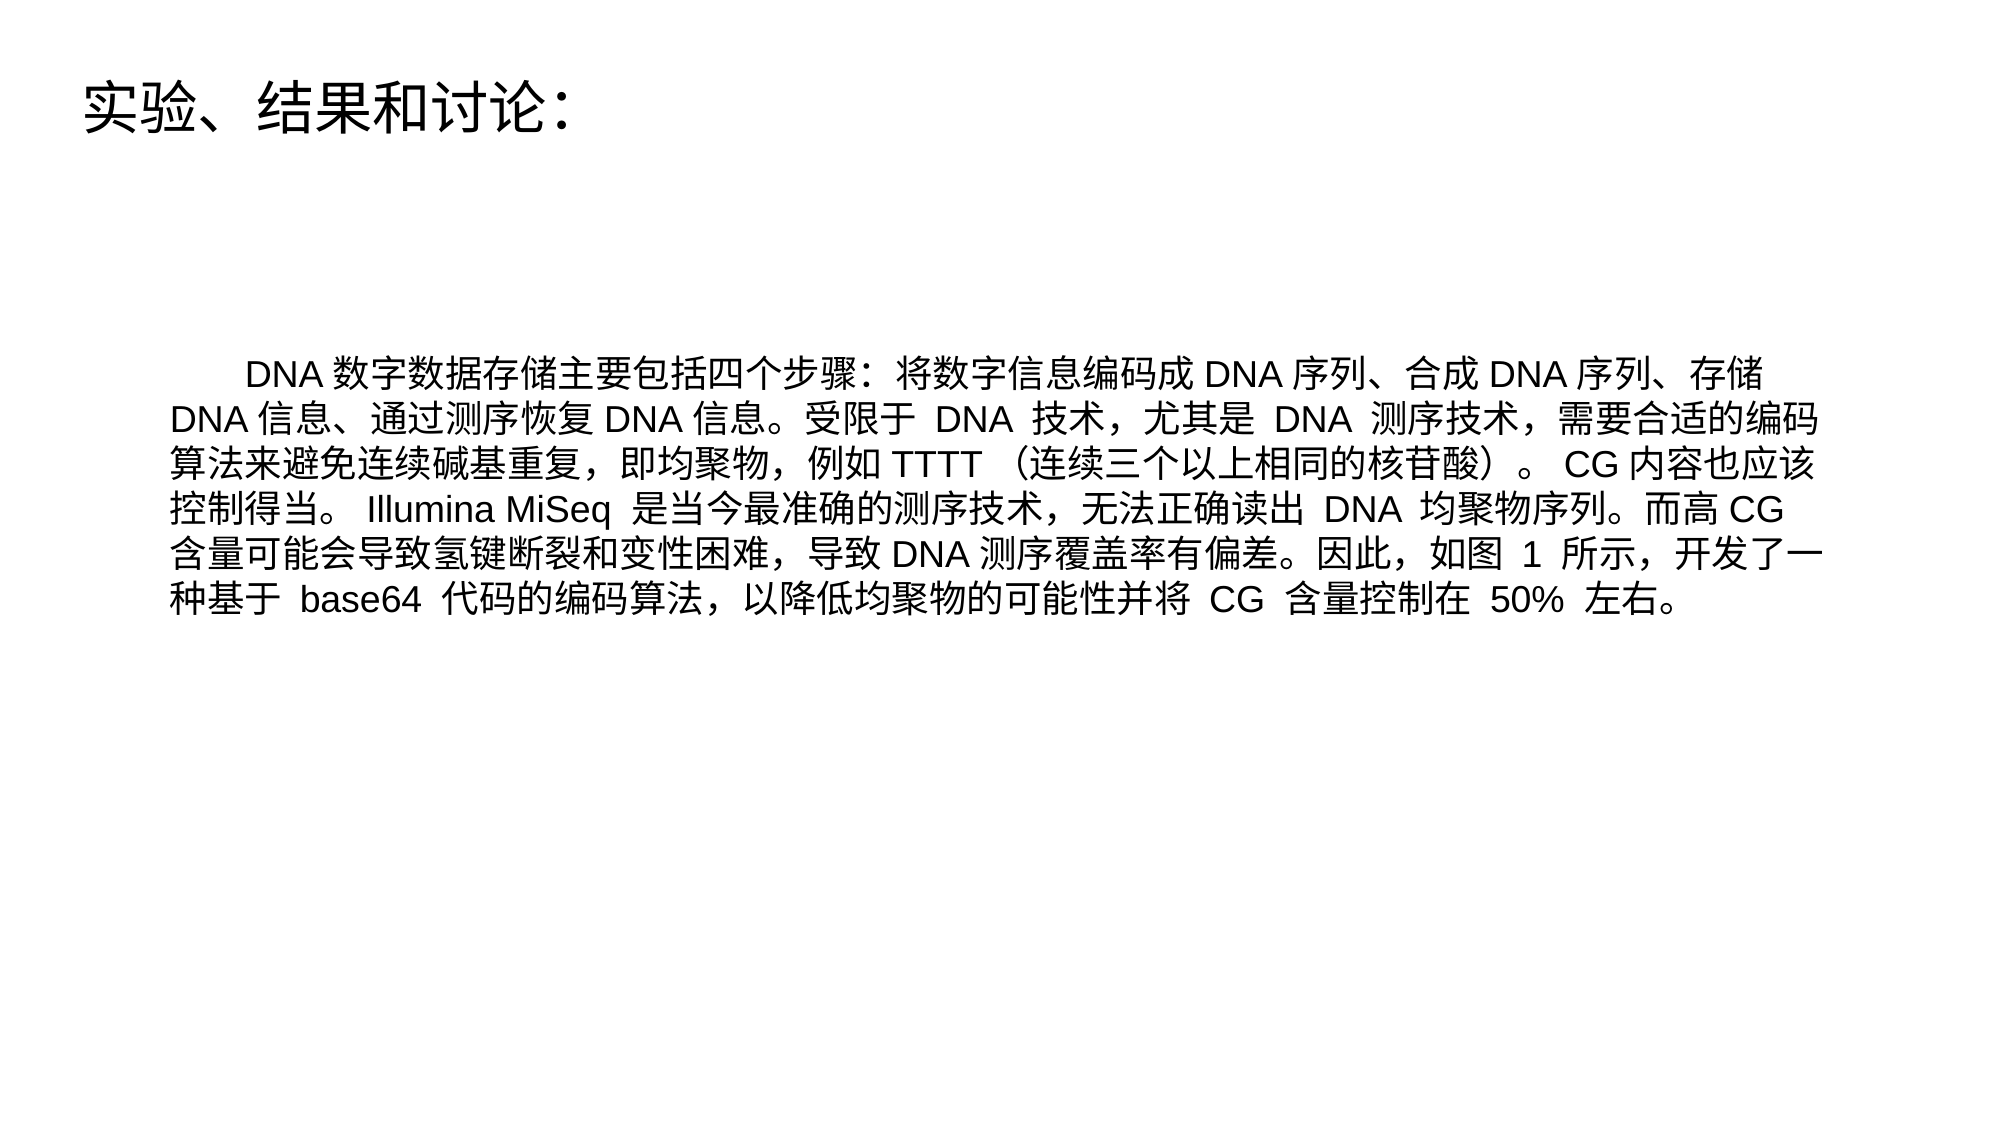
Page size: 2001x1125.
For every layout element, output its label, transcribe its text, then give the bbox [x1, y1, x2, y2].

text_box DNA数字数据存储主要包括四个步骤：将数字信息编码成DNA序列、合成DNA序列、存储DNA信息、通过测序恢复DNA信息。受限于 DNA 技术，尤其是 DNA 测序技术，需要合适的编码算法来避免连续碱基重复，即均聚物，例如TTTT（连续三个以上相同的核苷酸）。CG内容也应该控制得当。Illumina MiSeq 是当今最准确的测序技术，无法正确读出 DNA 均聚物序列。而高CG含量可能会导致氢键断裂和变性困难，导致DNA测序覆盖率有偏差。因此，如图 1 所示，开发了一种基于 base64 代码的编码算法，以降低均聚物的可能性并将 CG 含量控制在 50% 左右。 [155, 342, 1845, 628]
text_box 实验、结果和讨论： [66, 63, 673, 149]
